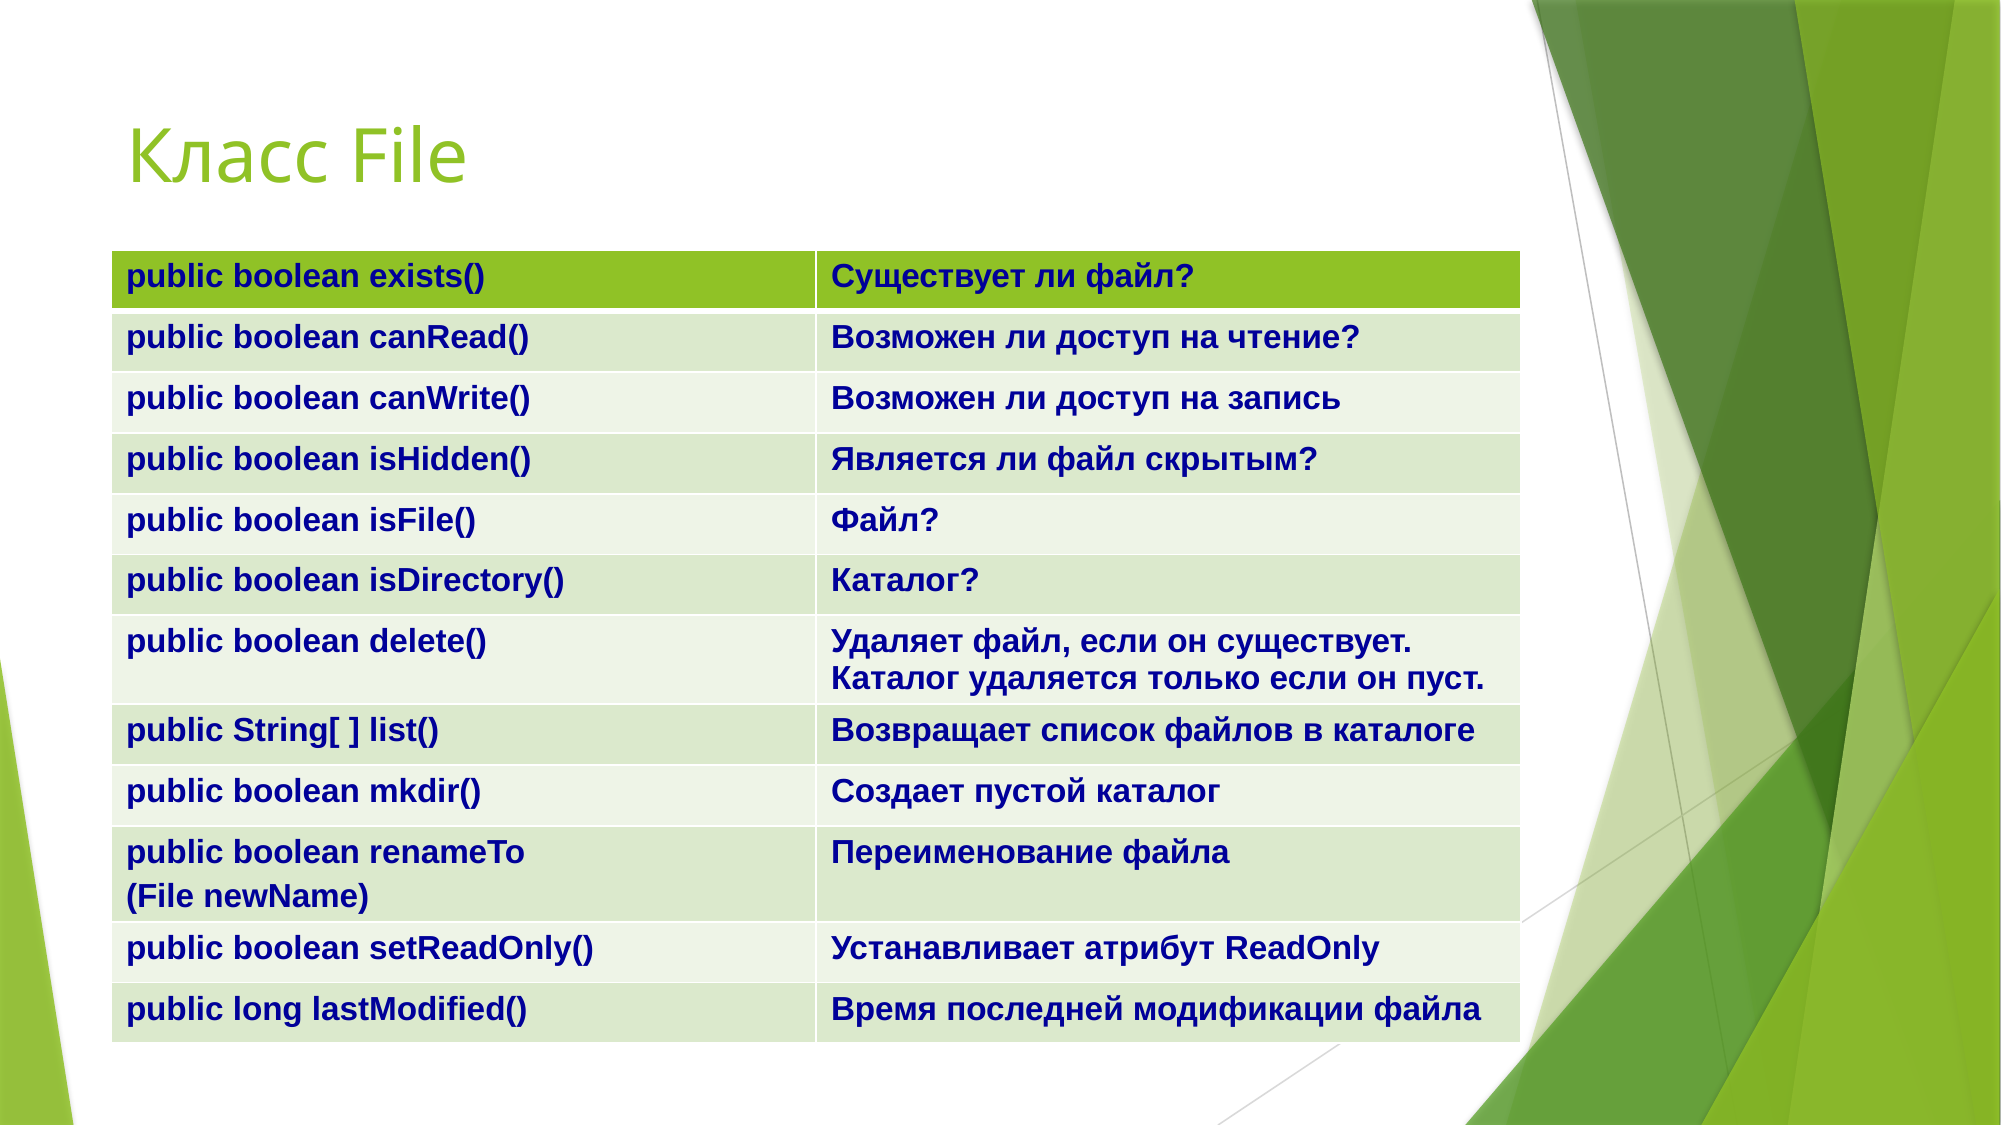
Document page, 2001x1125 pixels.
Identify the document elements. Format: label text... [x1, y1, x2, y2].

table_cell public String[ ] list() [112, 705, 815, 764]
table_cell public boolean canWrite() [112, 373, 815, 432]
table_cell Файл? [817, 495, 1520, 554]
table_cell Возвращает список файлов в каталоге [817, 705, 1520, 764]
table_cell public boolean mkdir() [112, 766, 815, 825]
table_cell Является ли файл скрытым? [817, 434, 1520, 493]
table_header Существует ли файл? [817, 251, 1520, 308]
table_cell public boolean canRead() [112, 314, 815, 371]
table_cell Создает пустой каталог [817, 766, 1520, 825]
table_cell public boolean setReadOnly() [112, 923, 815, 982]
table_header public boolean exists() [112, 251, 815, 308]
table_cell Возможен ли доступ на запись [817, 373, 1520, 432]
table_cell Каталог? [817, 555, 1520, 614]
table_cell Переименование файла [817, 827, 1520, 921]
table_cell public long lastModified() [112, 983, 815, 1042]
table_cell public boolean delete() [112, 616, 815, 703]
table_cell Время последней модификации файла [817, 983, 1520, 1042]
table_cell public boolean isDirectory() [112, 555, 815, 614]
title Класс File [111, 99, 1522, 249]
table_cell public boolean renameTo (File newName) [112, 827, 815, 921]
table_cell public boolean isHidden() [112, 434, 815, 493]
table_cell Возможен ли доступ на чтение? [817, 314, 1520, 371]
table_cell Удаляет файл, если он существует. Каталог удаляется только если он пуст. [817, 616, 1520, 703]
table_cell public boolean isFile() [112, 495, 815, 554]
table_cell Устанавливает атрибут ReadOnly [817, 923, 1520, 982]
